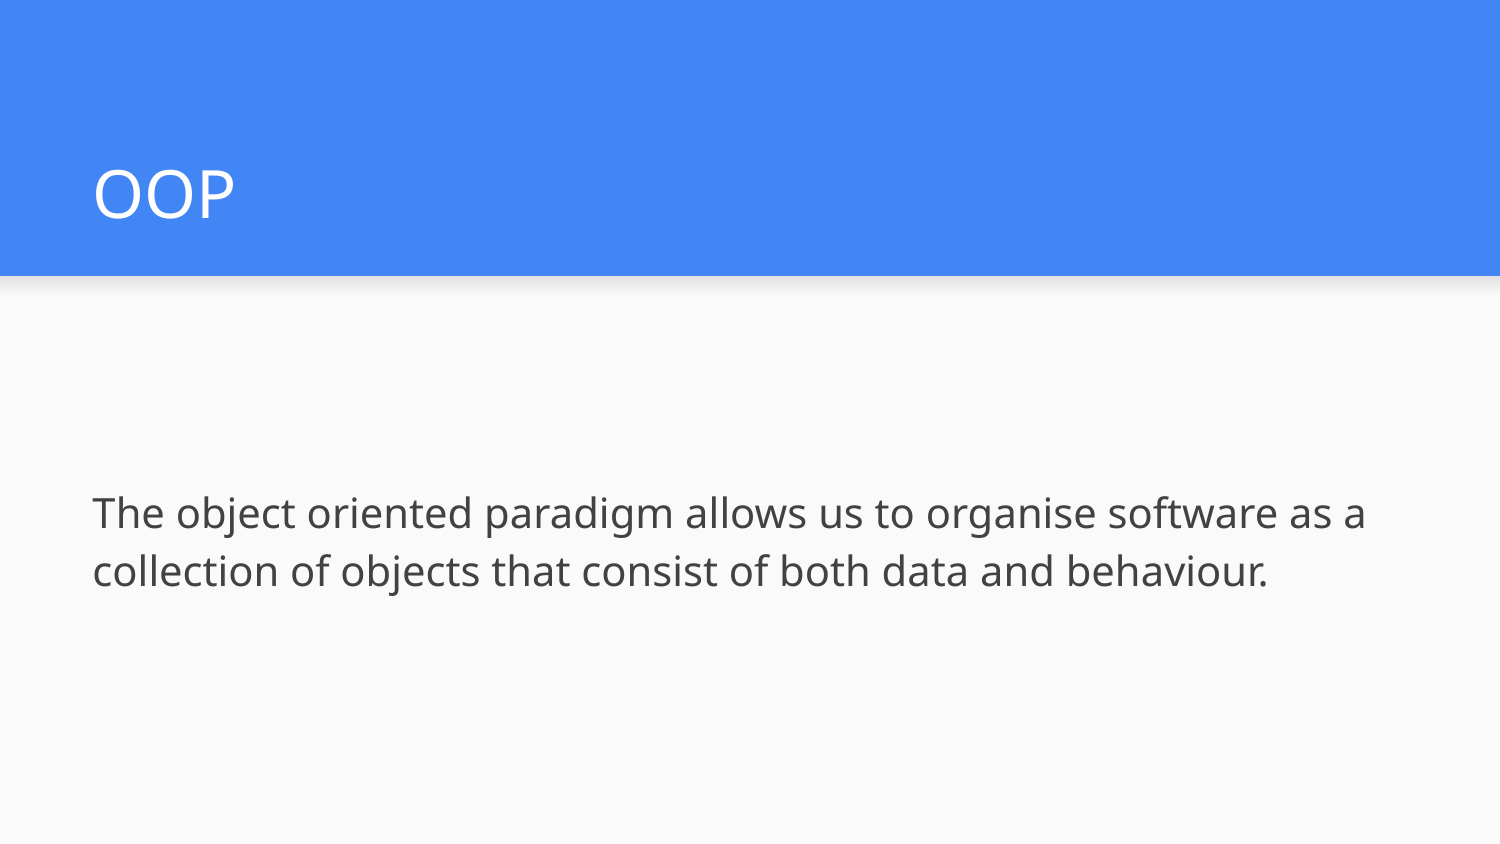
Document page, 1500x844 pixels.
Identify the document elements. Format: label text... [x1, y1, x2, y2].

list The object oriented paradigm allows us to organise software as a collection of objects that consist of both data and behaviour. [77, 314, 1427, 760]
title OOP [77, 121, 1427, 248]
